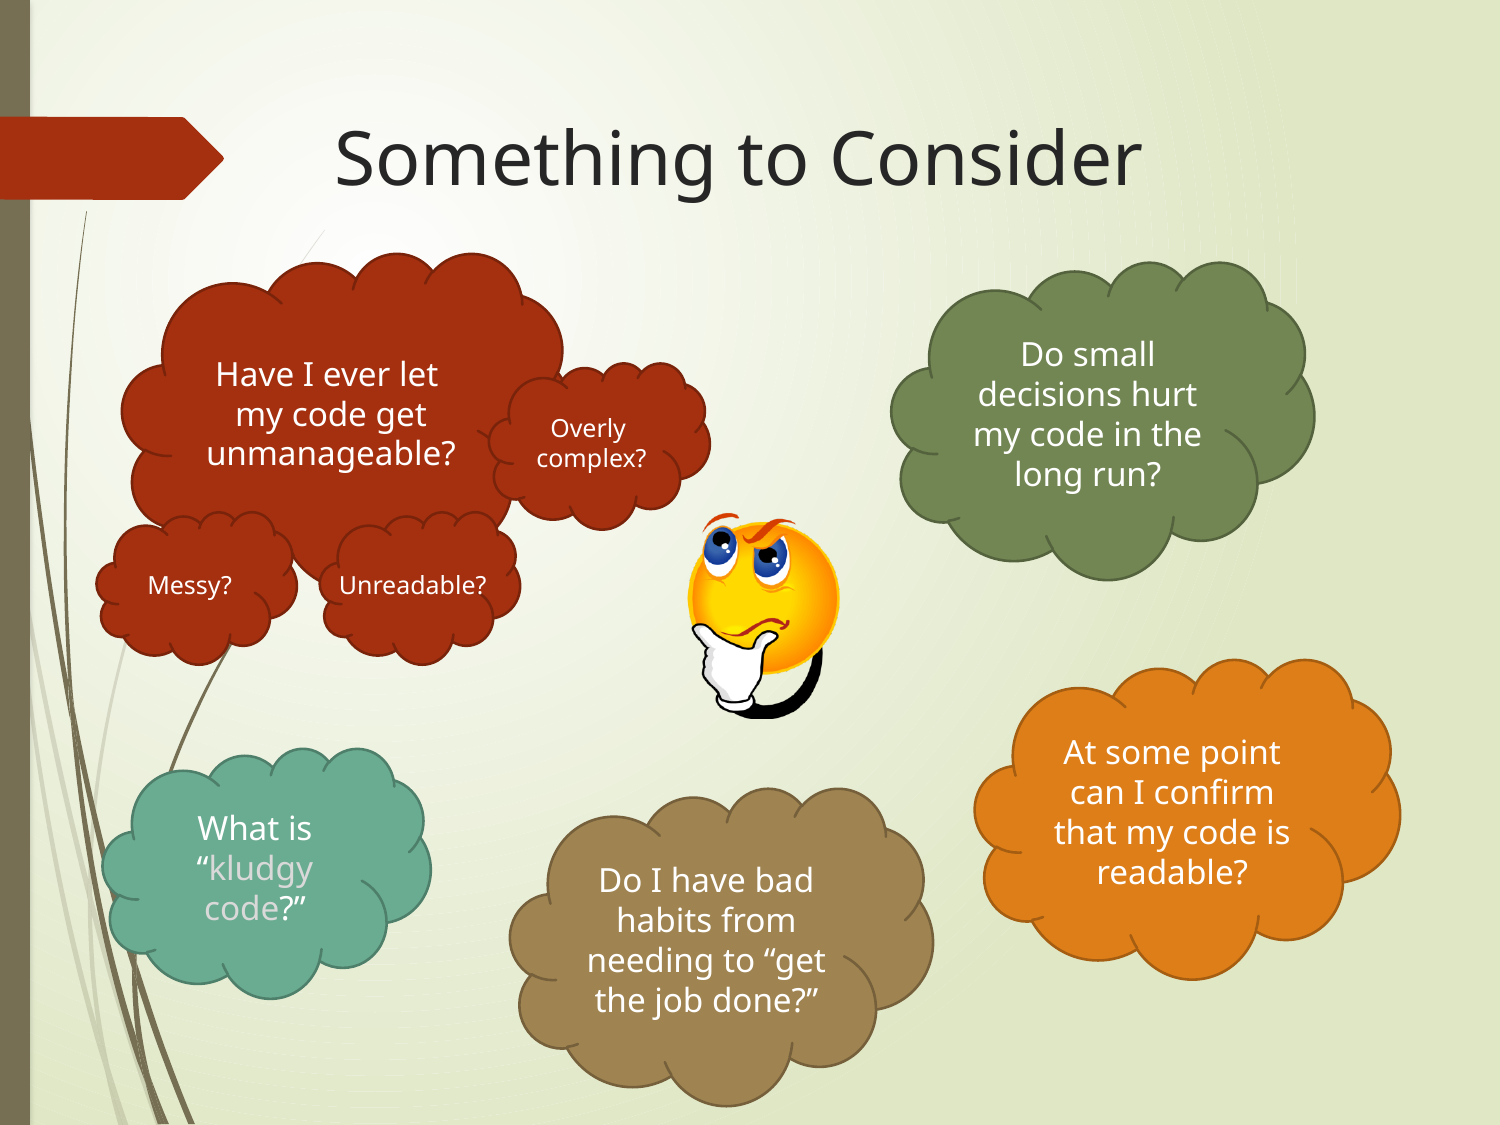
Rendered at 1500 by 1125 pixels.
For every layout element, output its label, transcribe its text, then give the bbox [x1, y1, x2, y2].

text_box Have I ever let my code get unmanageable? [120, 252, 564, 582]
title Something to Consider [319, 102, 1400, 313]
text_box Messy? [95, 510, 299, 667]
text_box Unreadable? [318, 510, 522, 667]
text_box At some point can I confirm that my code is readable? [973, 658, 1402, 981]
text_box What is “kludgy code?” [101, 747, 433, 1001]
text_box Do I have bad habits from needing to “get the job done?” [508, 787, 935, 1108]
text_box Do small decisions hurt my code in the long run? [889, 261, 1316, 582]
text_box Overly complex? [487, 362, 712, 531]
picture [687, 512, 840, 719]
